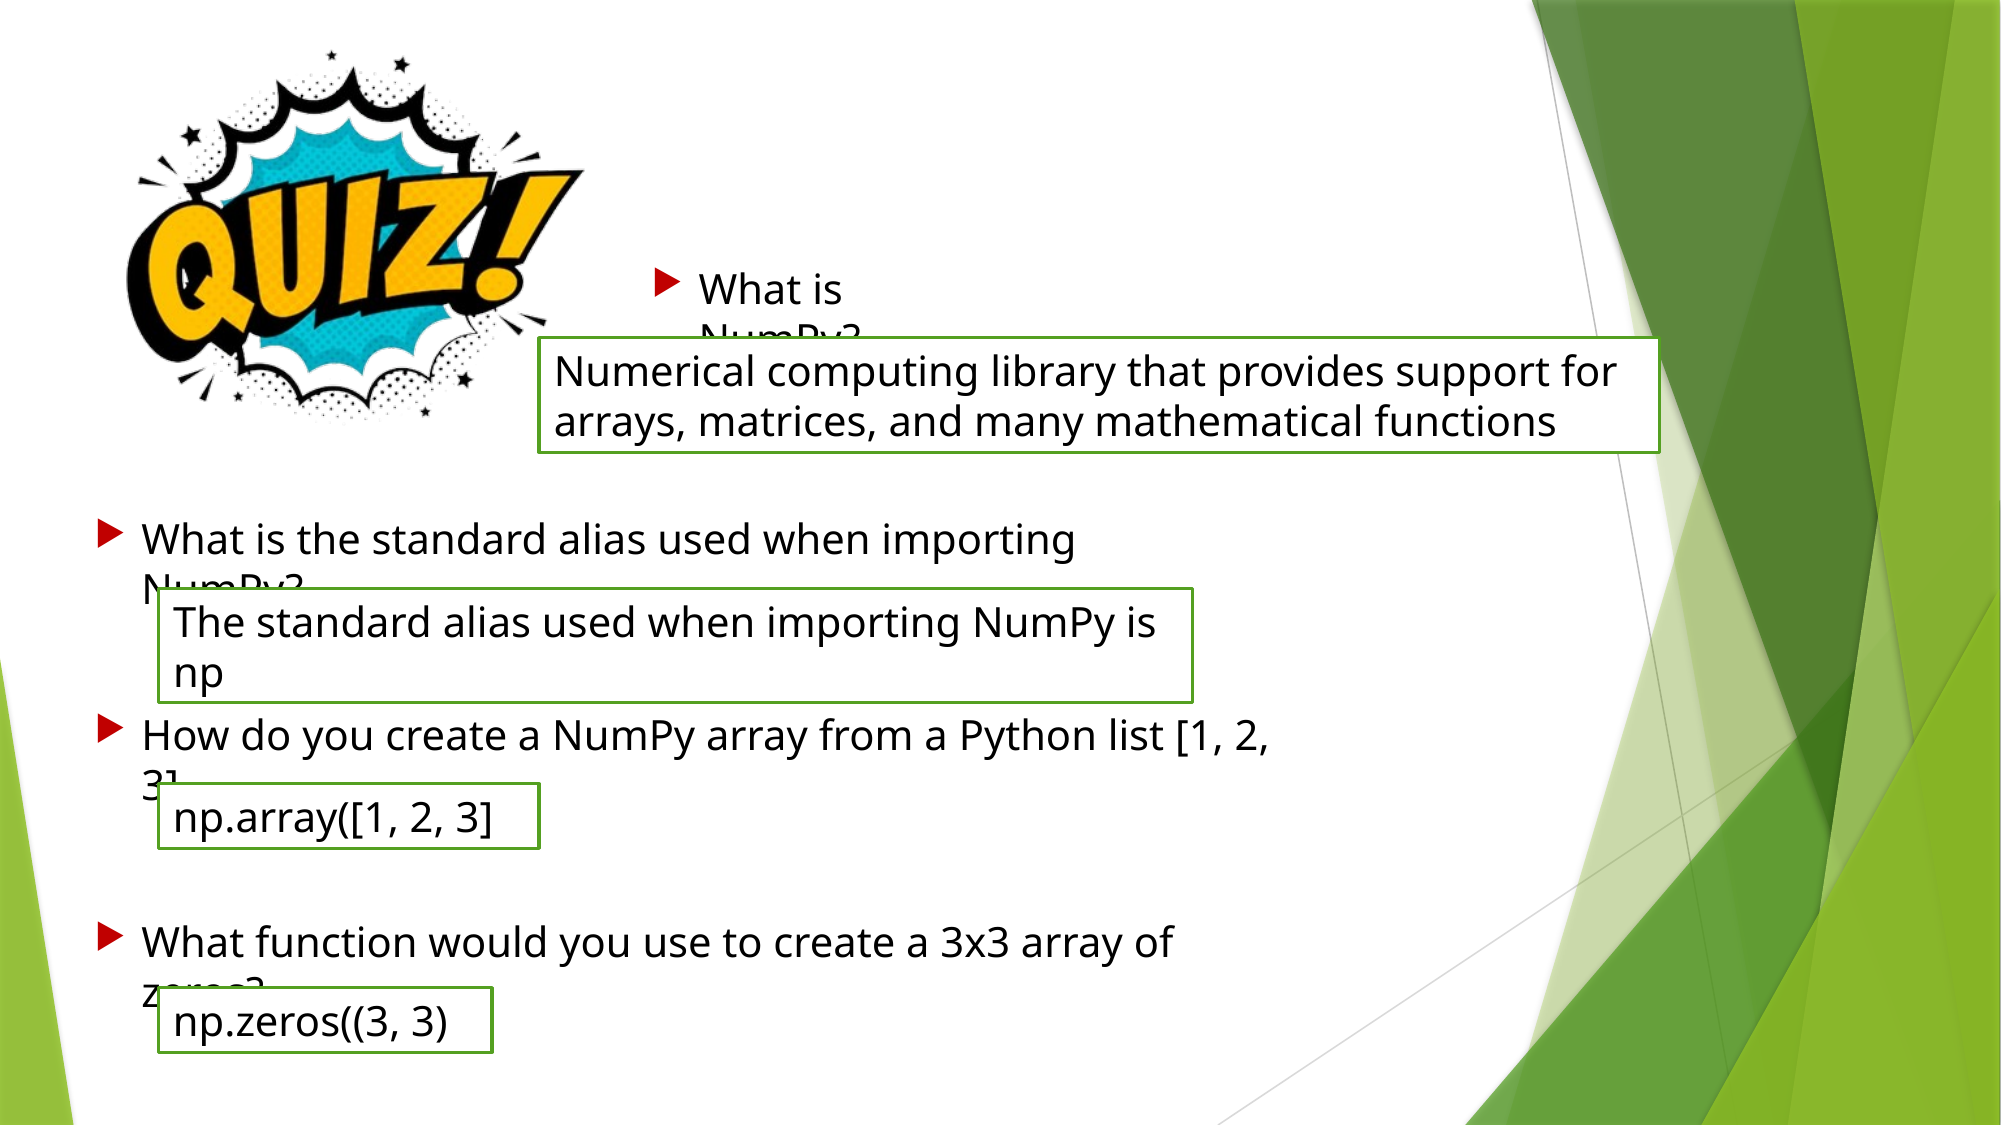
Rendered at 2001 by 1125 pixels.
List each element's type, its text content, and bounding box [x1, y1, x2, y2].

text_box The standard alias used when importing NumPy is np [157, 587, 1194, 701]
text_box How do you create a NumPy array from a Python list [1, 2, 3] [79, 701, 1318, 816]
text_box What is NumPy? [642, 254, 1025, 336]
text_box Numerical computing library that provides support for arrays, matrices, and many mathematical functions [642, 336, 1661, 454]
text_box np.zeros((3, 3) [157, 986, 494, 1054]
picture [60, 21, 638, 451]
text_box What is the standard alias used when importing NumPy? [79, 505, 1219, 621]
text_box np.array([1, 2, 3] [157, 782, 541, 850]
text_box What function would you use to create a 3x3 array of zeros? [79, 908, 1297, 1024]
